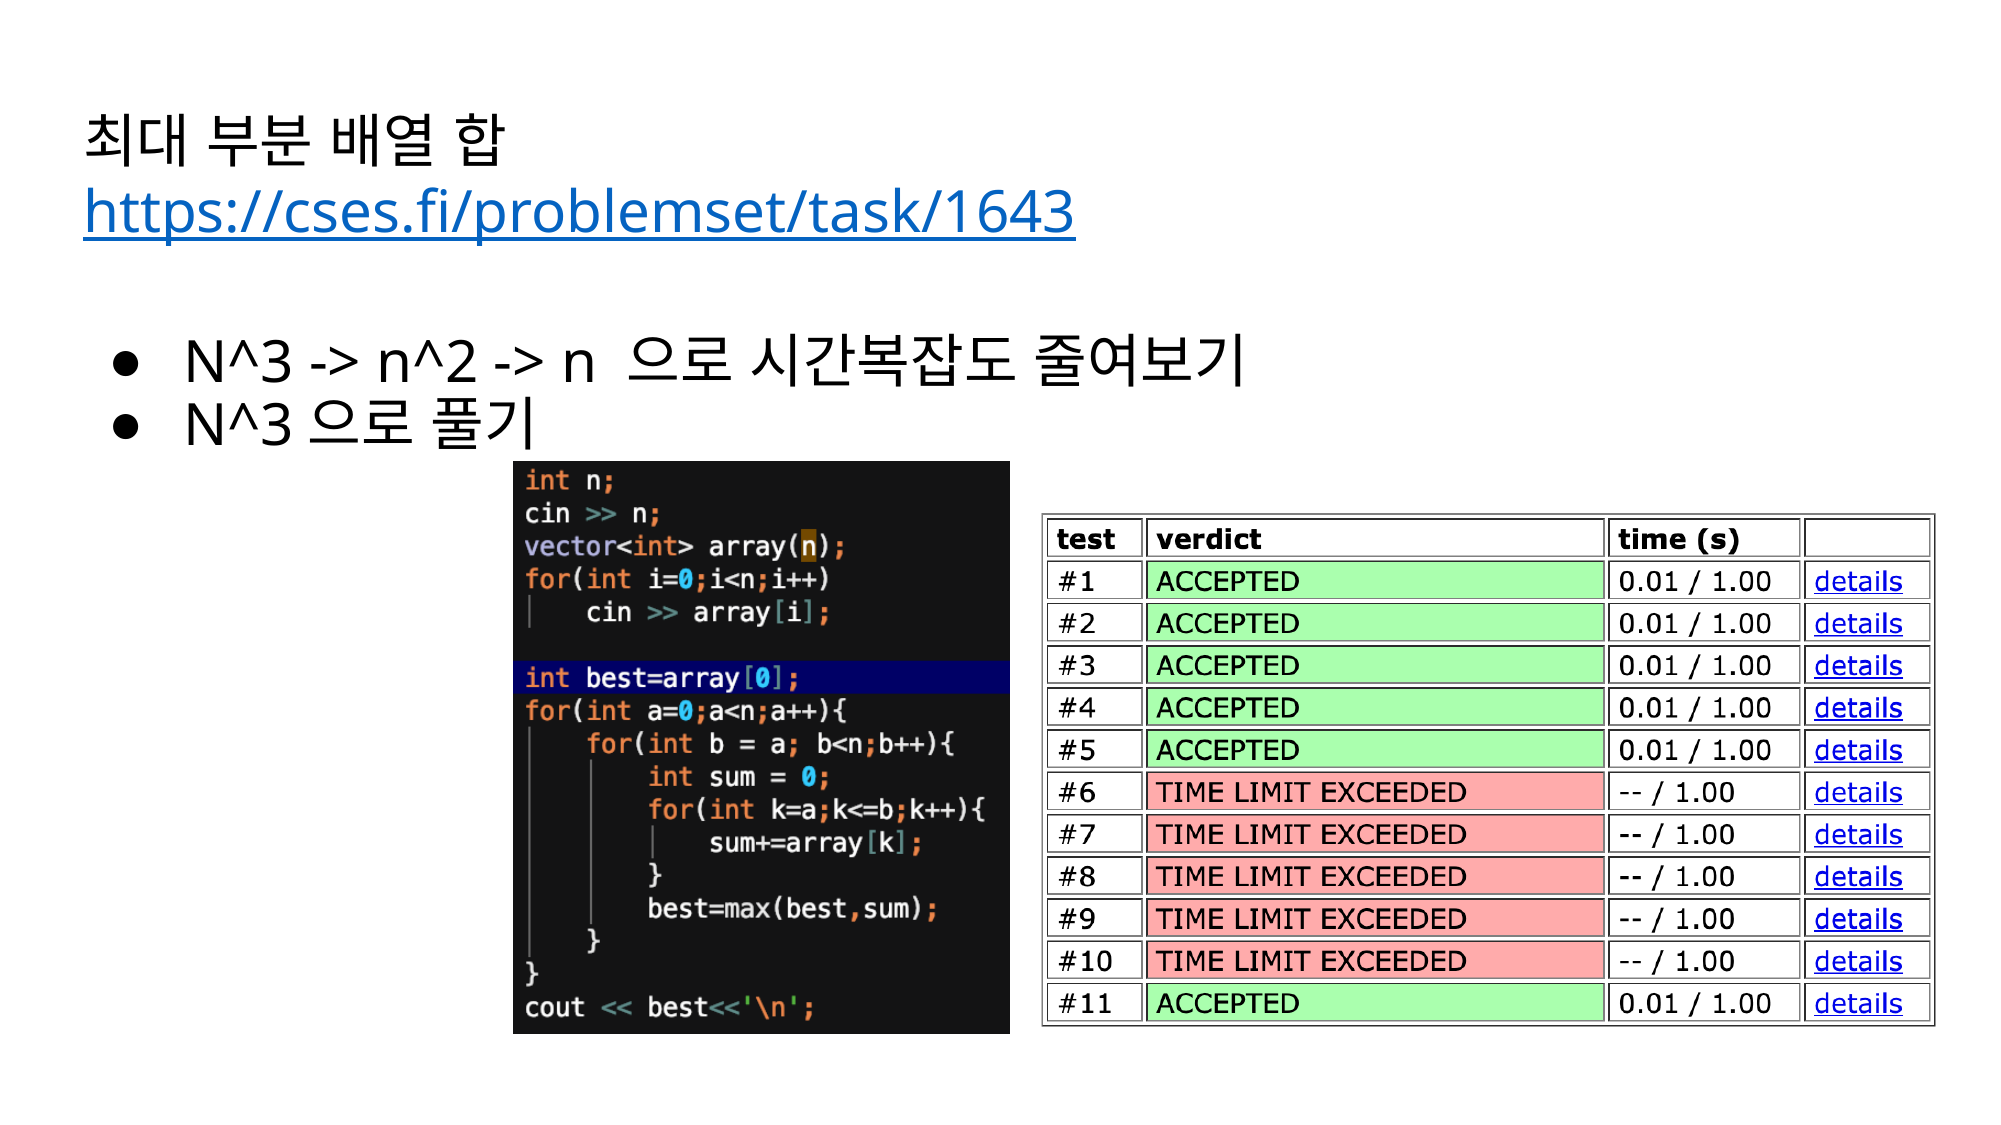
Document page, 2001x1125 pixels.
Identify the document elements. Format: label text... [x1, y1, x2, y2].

title 최대 부분 배열 합 https://cses.fi/problemset/task/1643 [68, 97, 1932, 277]
picture [1031, 501, 1957, 1043]
list N^3 -> n^2 -> n 으로 시간복잡도 줄여보기 N^3으로 풀기 [68, 317, 1932, 1000]
picture [513, 461, 1010, 1034]
